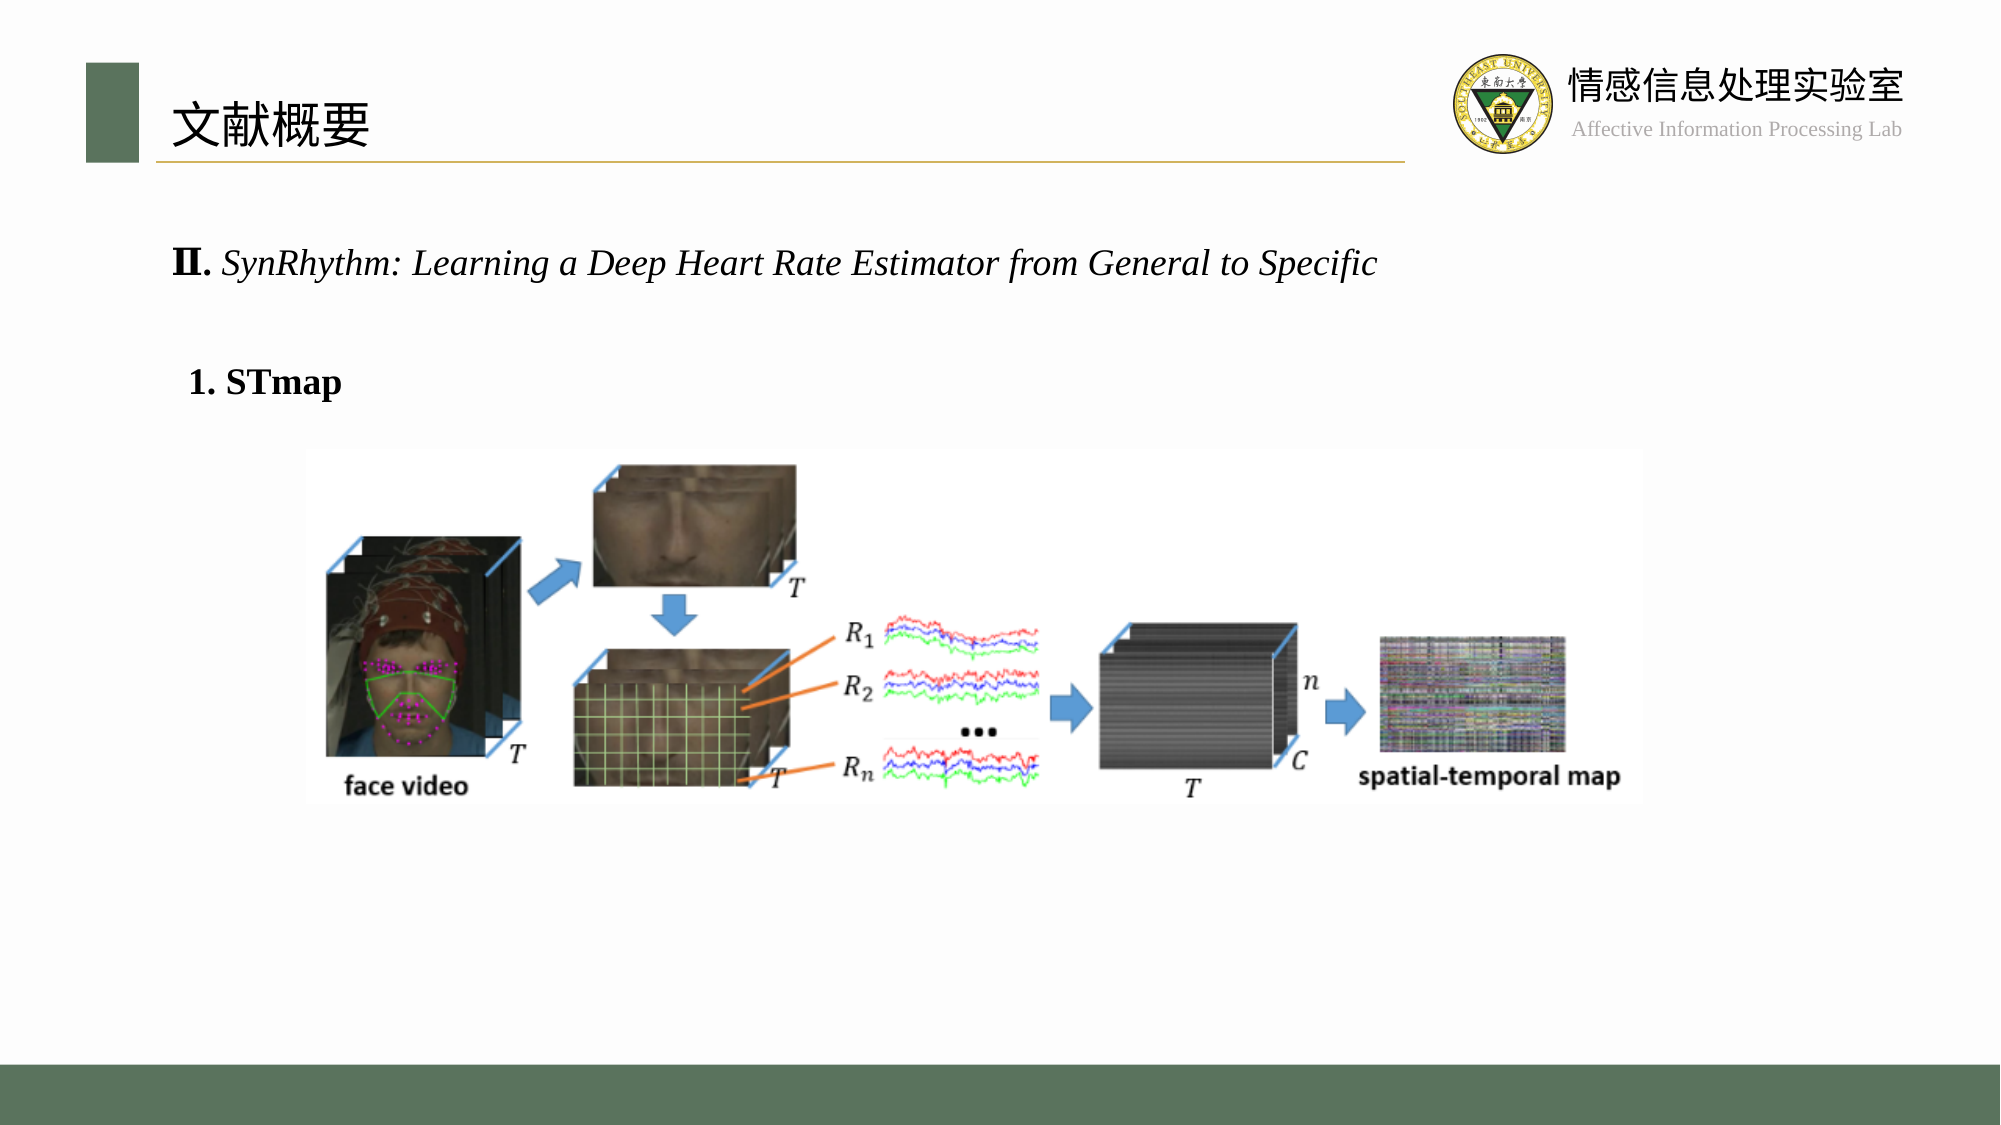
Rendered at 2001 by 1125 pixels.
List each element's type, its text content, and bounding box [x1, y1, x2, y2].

title 文献概要 [156, 90, 952, 162]
text_box Ⅱ. SynRhythm: Learning a Deep Heart Rate Estimator from General to Specific [156, 230, 1793, 291]
picture [306, 449, 1643, 804]
picture [1453, 54, 1553, 154]
text_box 1. STmap [173, 349, 621, 410]
